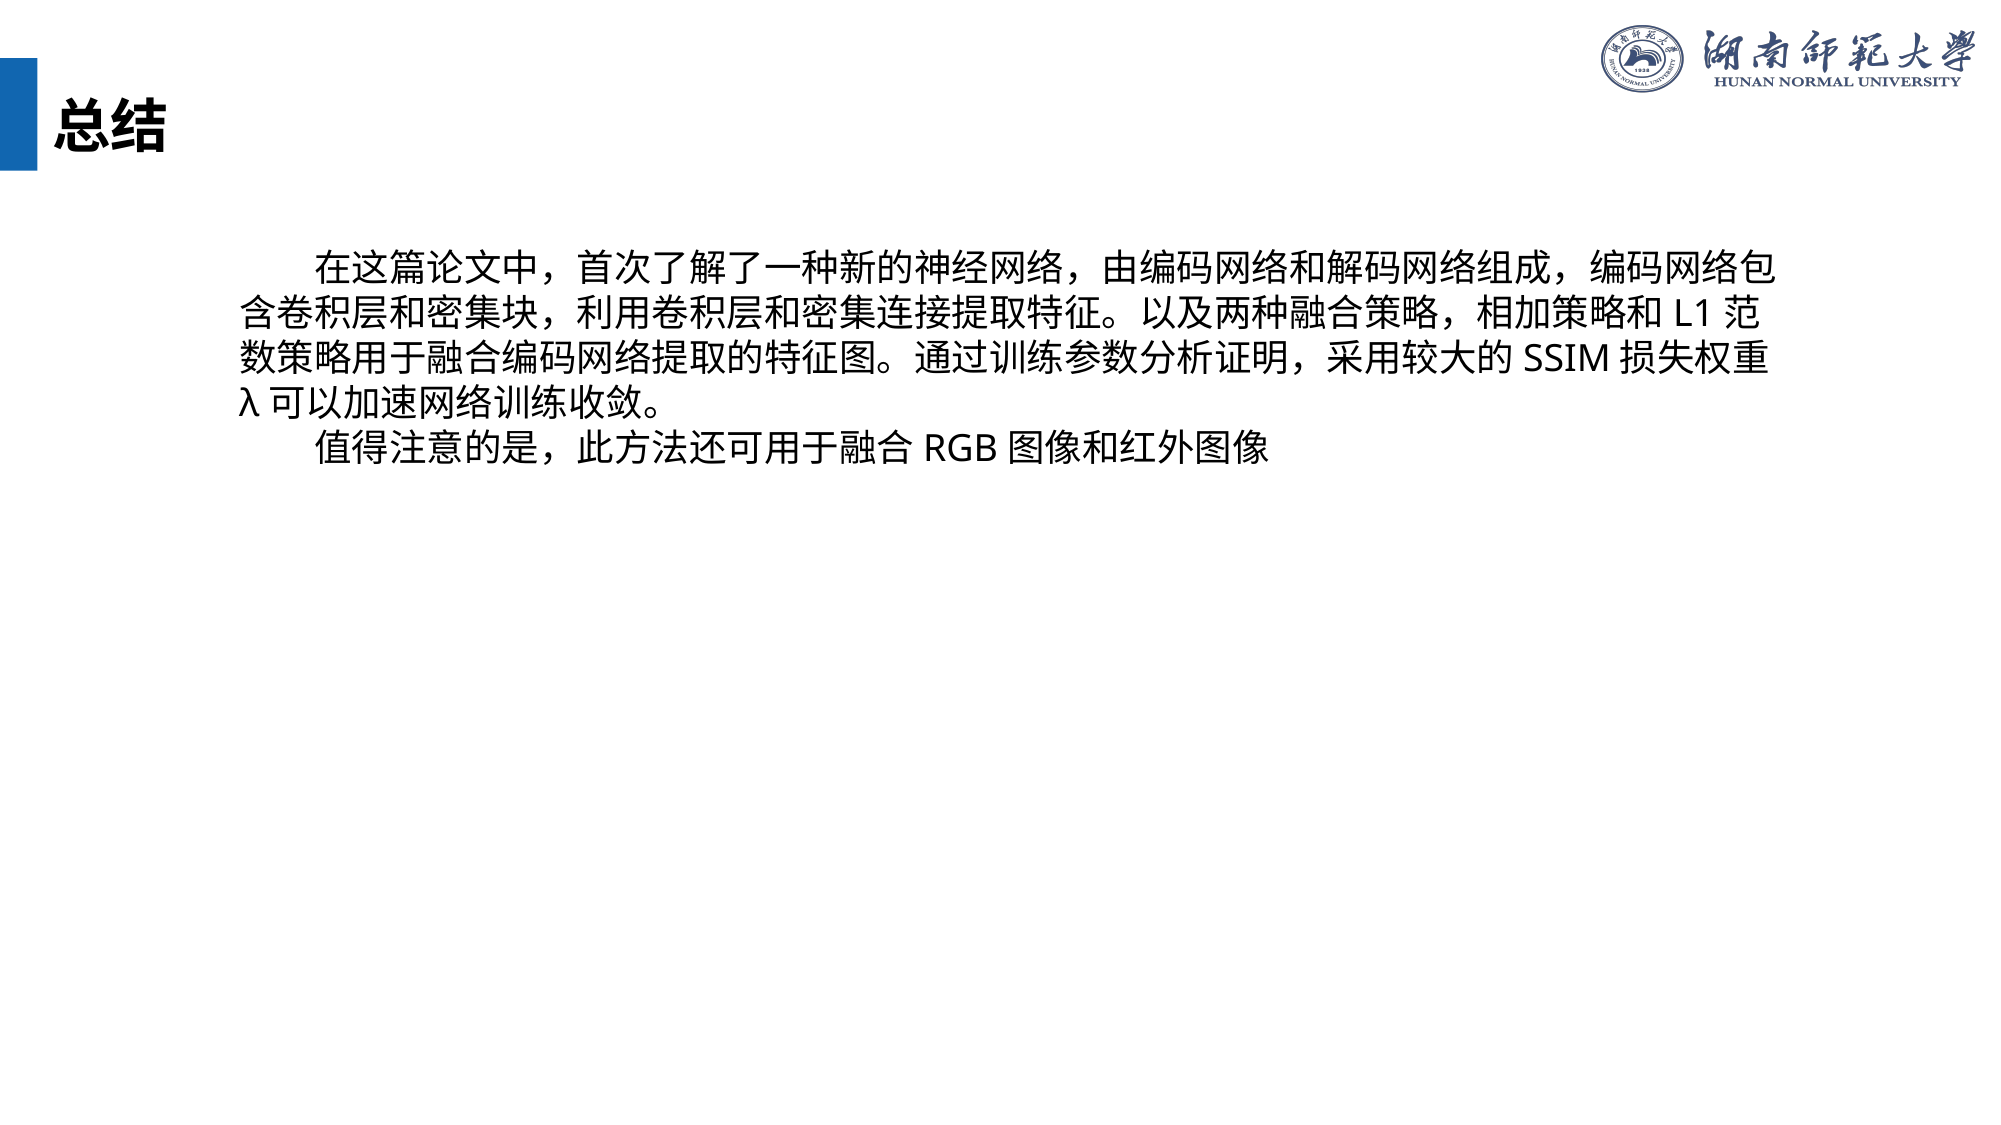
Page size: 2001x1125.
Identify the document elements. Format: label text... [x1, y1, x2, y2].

text_box [0, 58, 38, 171]
picture [1601, 25, 1975, 107]
text_box 在这篇论文中，首次了解了一种新的神经网络，由编码网络和解码网络组成，编码网络包含卷积层和密集块，利用卷积层和密集连接提取特征。以及两种融合策略，相加策略和L1范数策略用于融合编码网络提取的特征图。通过训练参数分析证明，采用较大的SSIM损失权重λ可以加速网络训练收敛。 值得注意的是，此方法还可用于融合RGB图像和红外图像 [224, 236, 1804, 964]
text_box 总结 [37, 81, 493, 167]
